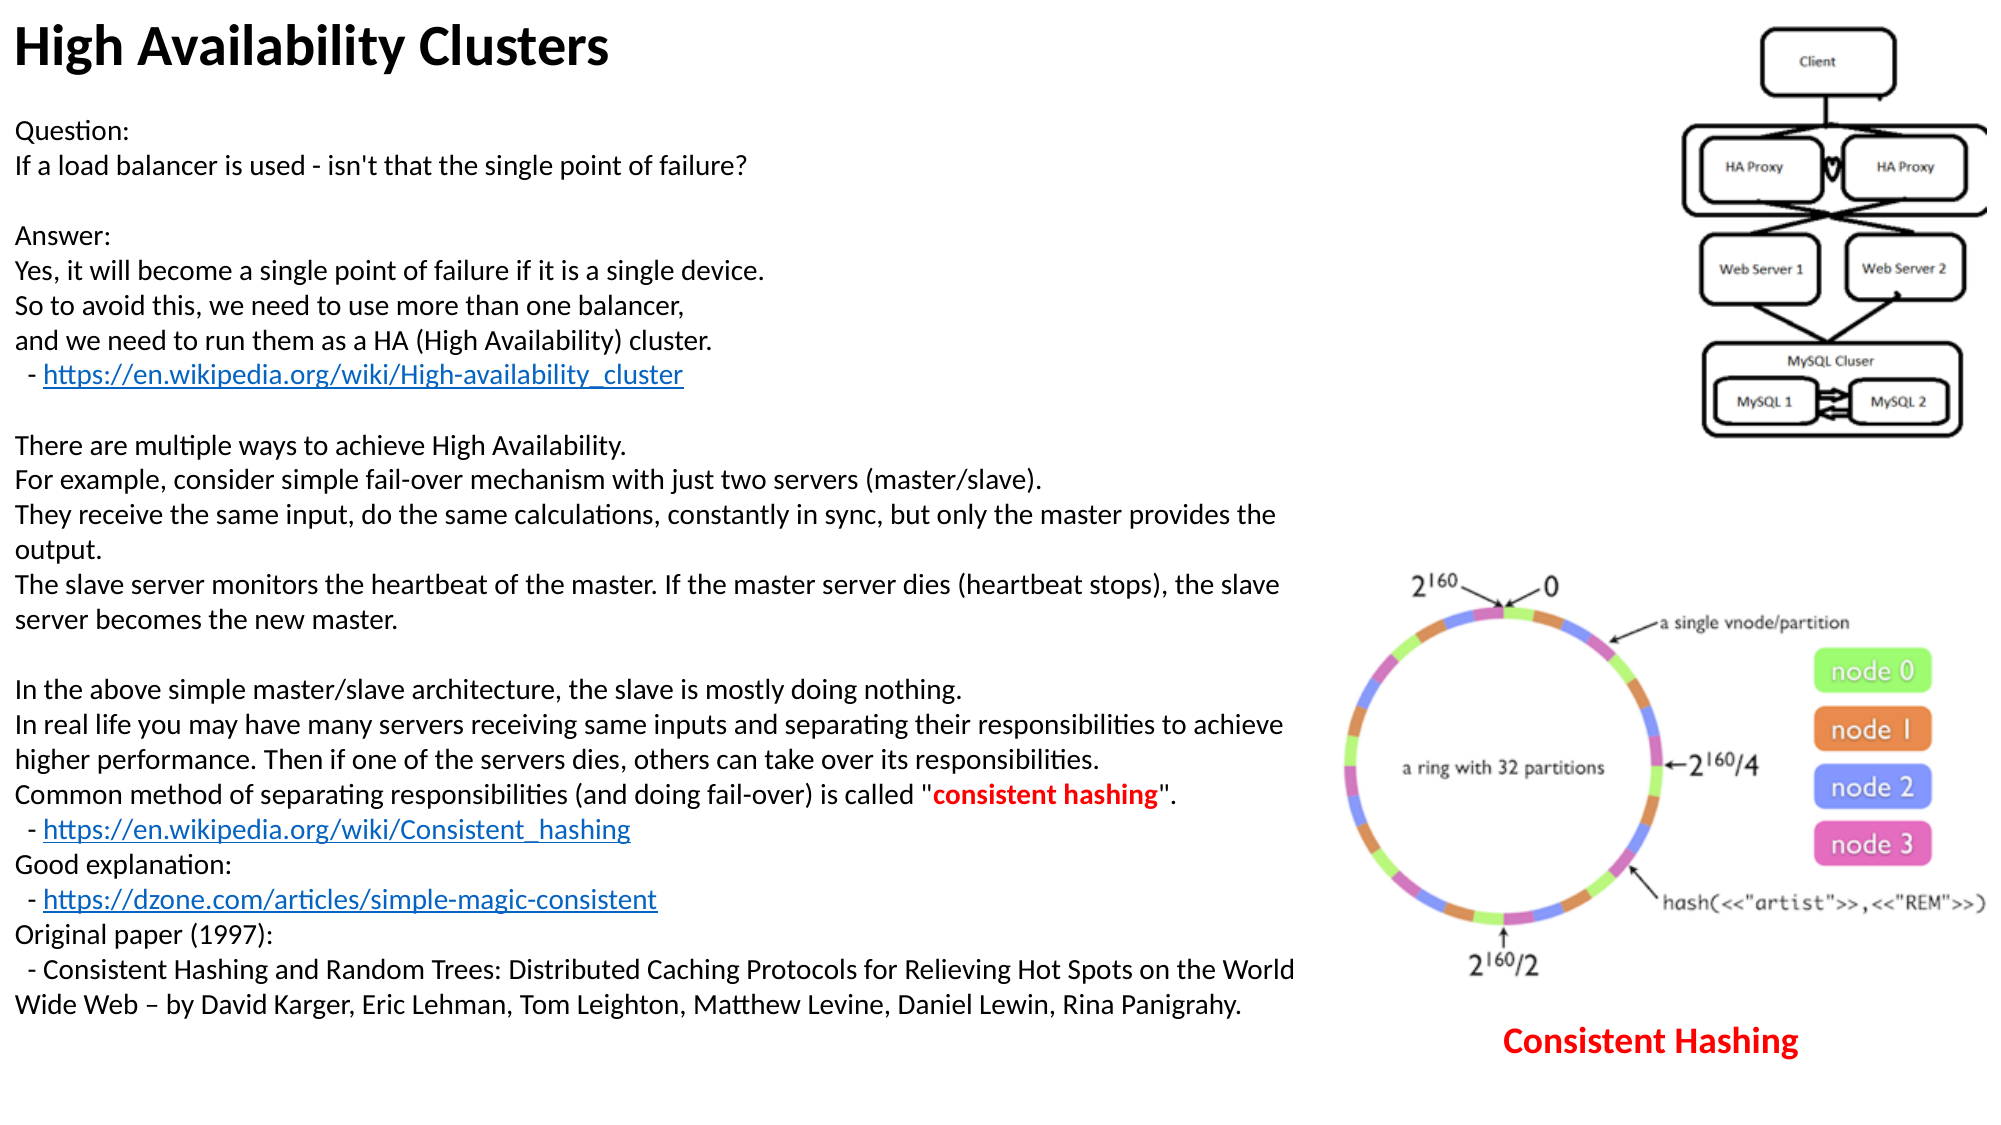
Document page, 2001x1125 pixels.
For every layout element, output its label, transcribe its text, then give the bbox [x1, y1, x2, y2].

text_box Question: If a load balancer is used - isn't that the single point of failure? Answer: Yes, it will become a single point of failure if it is a single device. So to avoid this, we need to use more than one balancer, and we need to run them as a HA (High Availability) cluster. - https://en.wikipedia.org/wiki/High-availability_cluster There are multiple ways to achieve High Availability. For example, consider simple fail-over mechanism with just two servers (master/slave). They receive the same input, do the same calculations, constantly in sync, but only the master provides the output. The slave server monitors the heartbeat of the master. If the master server dies (heartbeat stops), the slave server becomes the new master. In the above simple master/slave architecture, the slave is mostly doing nothing. In real life you may have many servers receiving same inputs and separating their responsibilities to achieve higher performance. Then if one of the servers dies, others can take over its responsibilities. Common method of separating responsibilities (and doing fail-over) is called "consistent hashing". - https://en.wikipedia.org/wiki/Consistent_hashing Good explanation: - https://dzone.com/articles/simple-magic-consistent Original paper (1997): - Consistent Hashing and Random Trees: Distributed Caching Protocols for Relieving Hot Spots on the World Wide Web – by David Karger, Eric Lehman, Tom Leighton, Matthew Levine, Daniel Lewin, Rina Panigrahy. [0, 103, 1322, 1028]
text_box Consistent Hashing [1488, 1008, 1839, 1069]
picture [1655, 22, 1987, 451]
text_box High Availability Clusters [0, 0, 702, 85]
picture [1340, 550, 2000, 1001]
